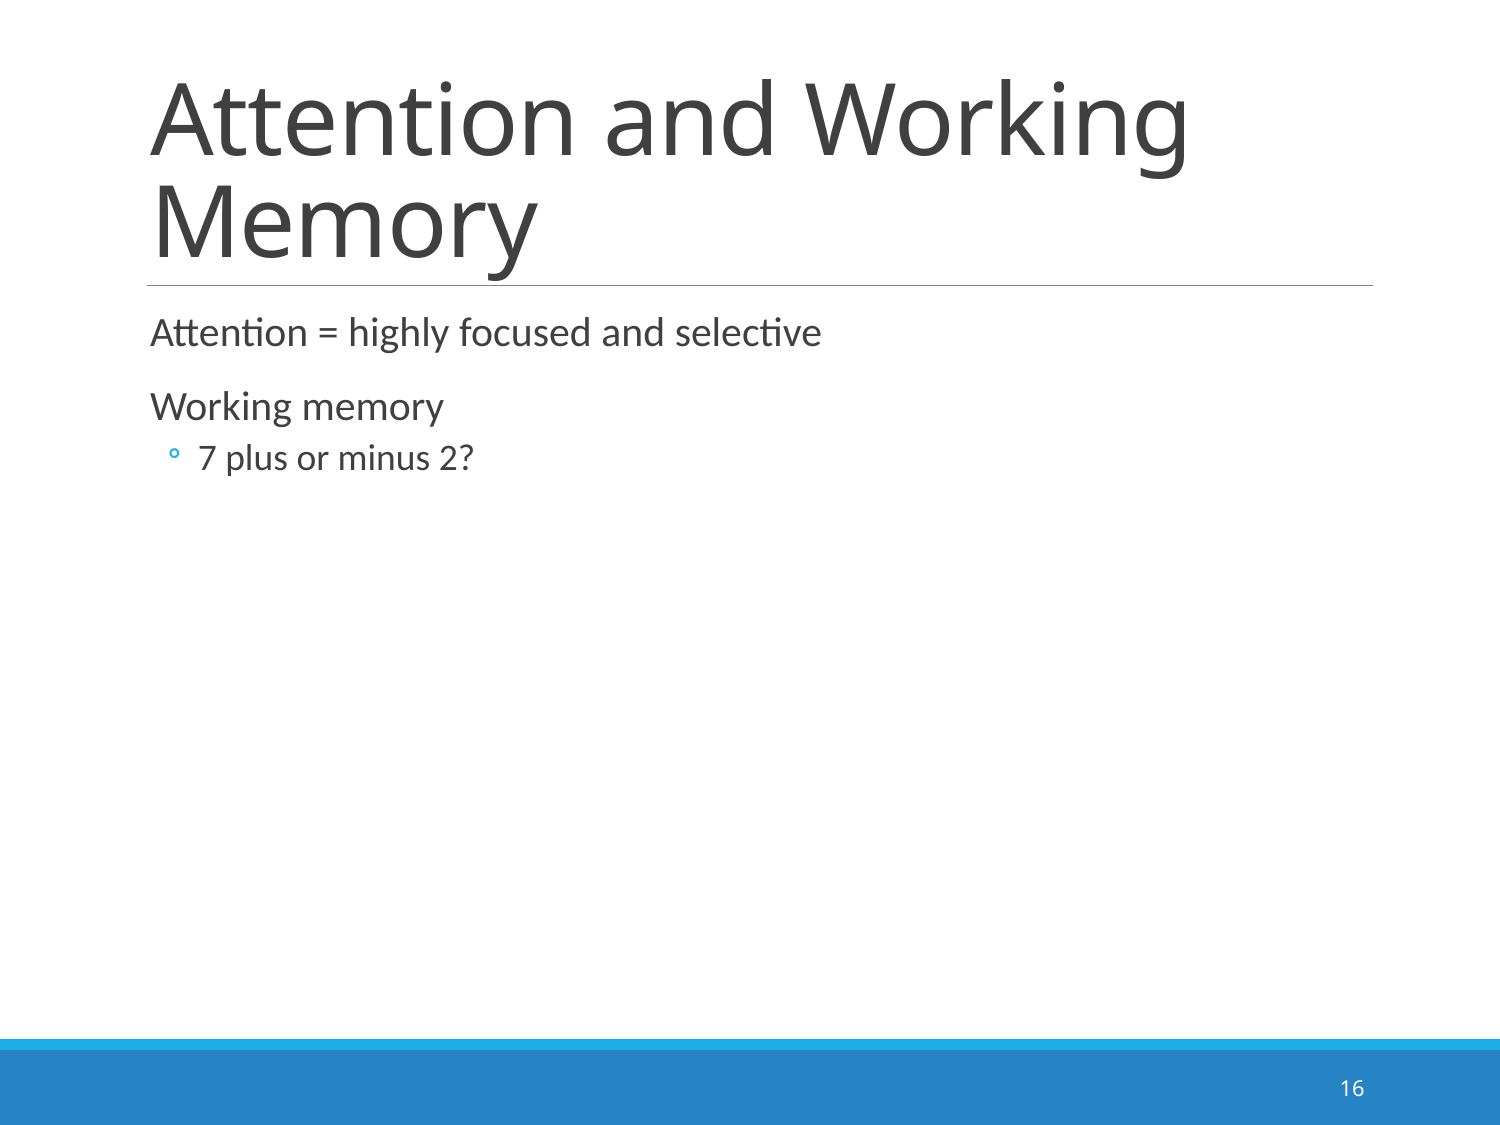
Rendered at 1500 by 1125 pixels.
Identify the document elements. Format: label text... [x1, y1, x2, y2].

title Attention and Working Memory [135, 47, 1373, 285]
slide_number 16 [1218, 1059, 1380, 1120]
list Attention = highly focused and selective Working memory 7 plus or minus 2? [135, 302, 1373, 963]
